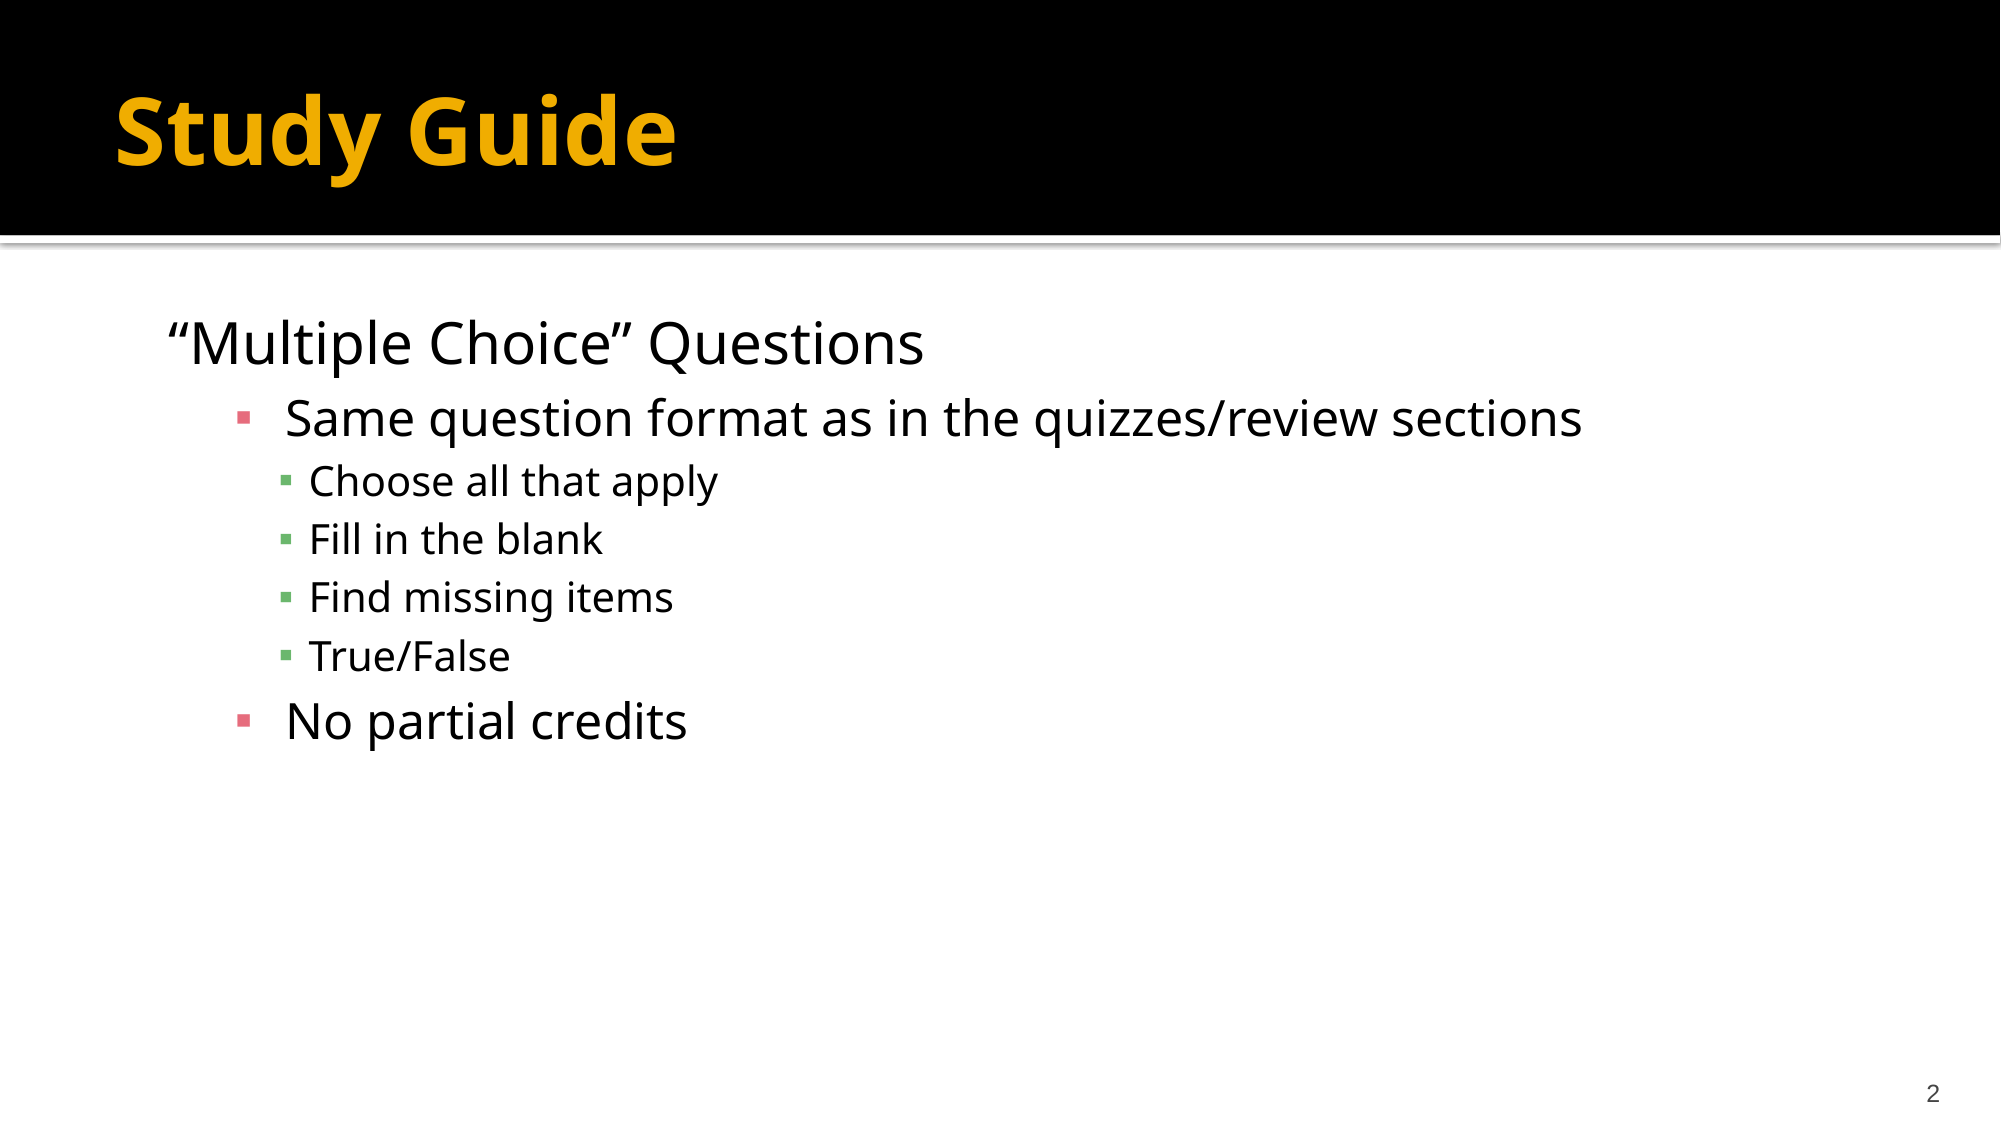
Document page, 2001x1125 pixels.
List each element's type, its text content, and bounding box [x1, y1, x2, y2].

list “Multiple Choice” Questions Same question format as in the quizzes/review sections Choose all that apply Fill in the blank Find missing items True/False No partial credits [99, 291, 1900, 1050]
title Study Guide [99, 25, 1900, 231]
slide_number 2 [1794, 1062, 1955, 1108]
